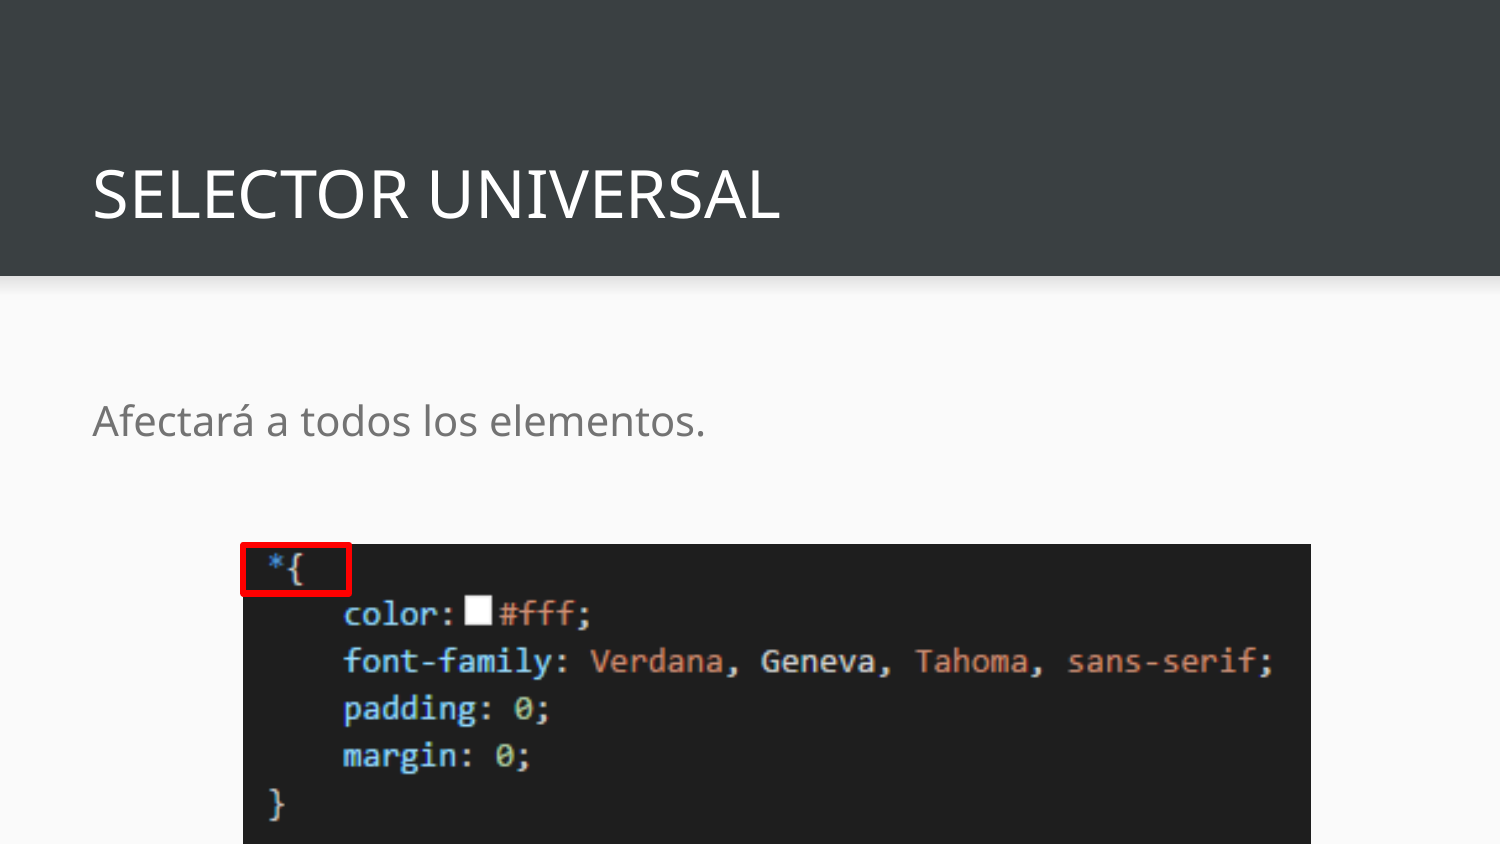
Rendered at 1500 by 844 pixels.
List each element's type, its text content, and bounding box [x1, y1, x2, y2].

picture [243, 544, 1311, 844]
list Afectará a todos los elementos. [77, 372, 778, 478]
title SELECTOR UNIVERSAL [77, 121, 1427, 248]
